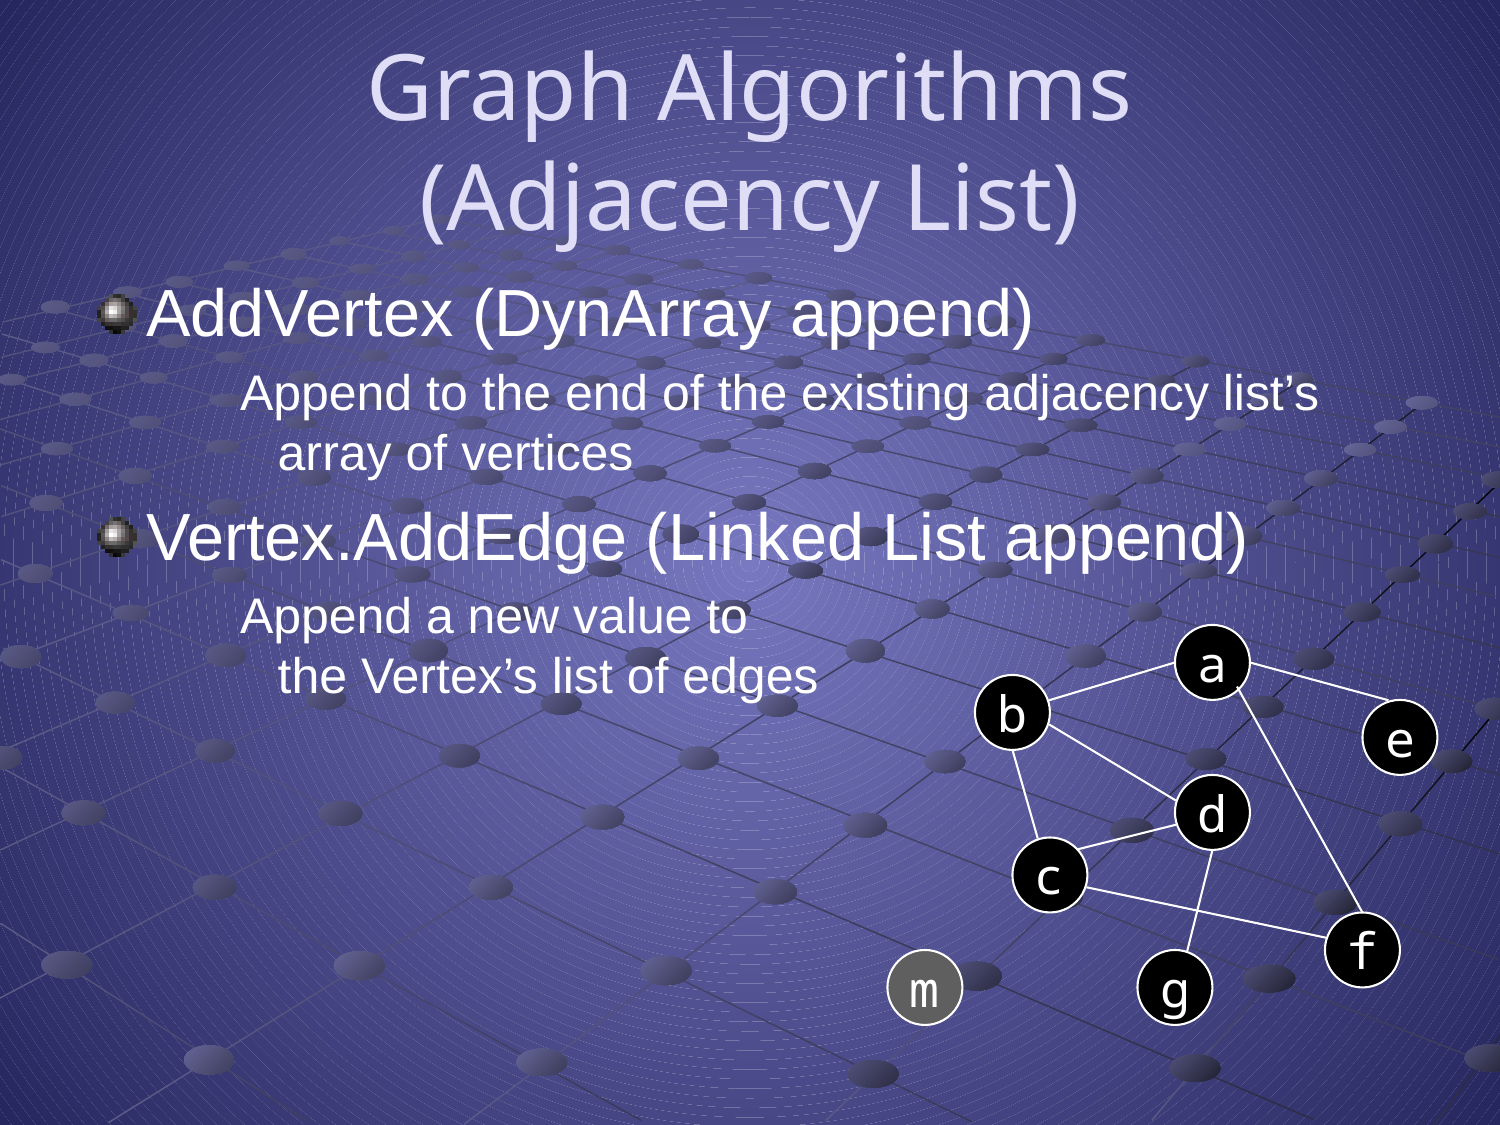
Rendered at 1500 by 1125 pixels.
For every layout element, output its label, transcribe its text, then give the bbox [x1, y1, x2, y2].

list AddVertex (DynArray append) Append to the end of the existing adjacency list’s array of vertices Vertex.AddEdge (Linked List append) Append a new value to the Vertex’s list of edges [74, 262, 1426, 738]
text_box f [1324, 912, 1400, 988]
title Graph Algorithms (Adjacency List) [74, 44, 1426, 233]
text_box e [1362, 710, 1438, 775]
text_box b [985, 738, 1040, 750]
text_box m [887, 949, 963, 1025]
picture [90, 509, 137, 557]
text_box d [1174, 774, 1250, 850]
picture [90, 286, 137, 334]
text_box c [1012, 837, 1088, 913]
text_box g [1137, 949, 1213, 1025]
